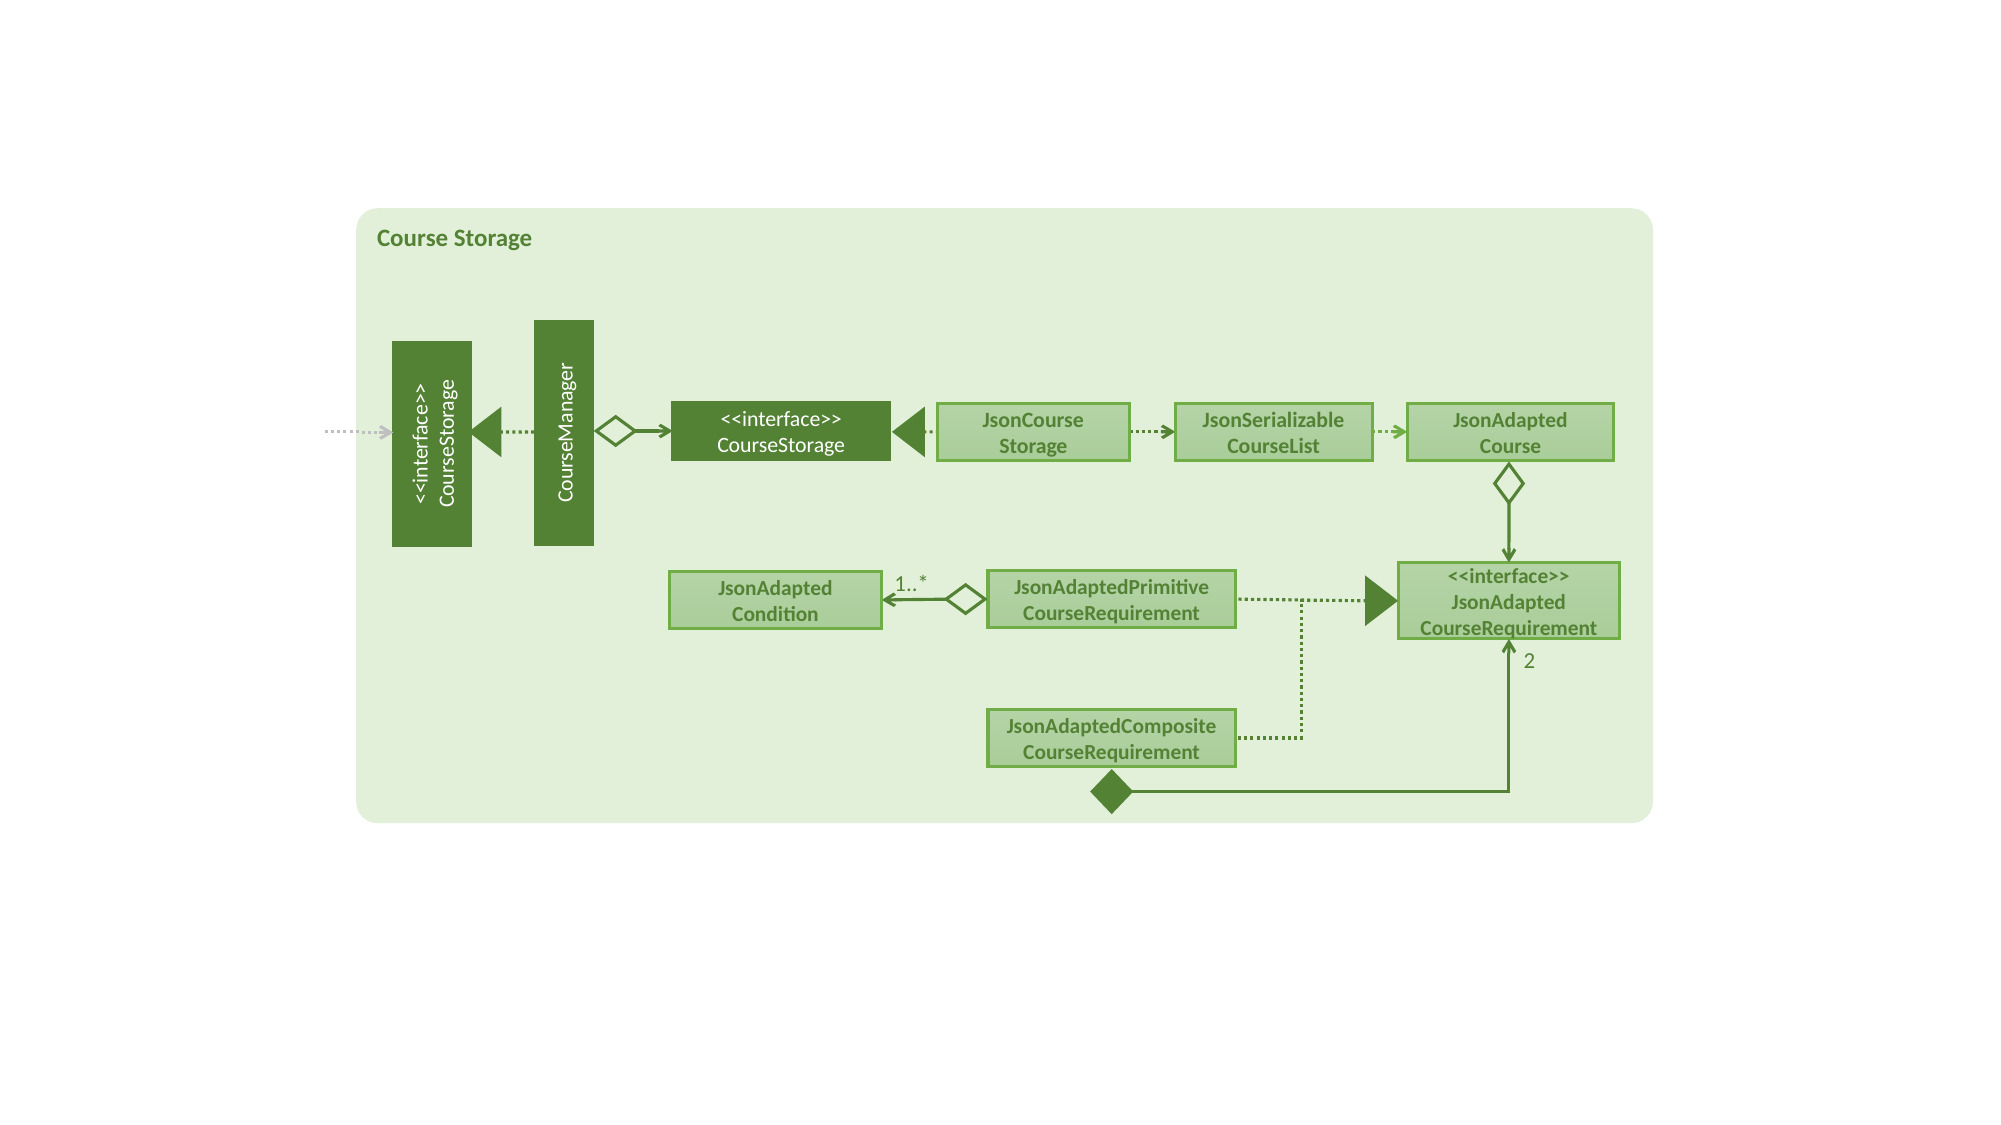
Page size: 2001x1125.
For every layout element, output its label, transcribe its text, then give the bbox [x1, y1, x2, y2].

text_box JsonAdapted Condition [669, 571, 882, 629]
text_box [595, 416, 635, 446]
text_box JsonAdapted Course [1407, 403, 1614, 461]
text_box Course Storage [355, 207, 1654, 824]
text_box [1235, 600, 1243, 738]
text_box [893, 408, 924, 456]
text_box JsonAdaptedPrimitive CourseRequirement [987, 570, 1236, 628]
text_box <<interface>> JsonAdapted CourseRequirement [1398, 562, 1620, 639]
text_box [1091, 770, 1131, 813]
text_box JsonCourse Storage [937, 403, 1130, 461]
text_box [470, 408, 501, 456]
text_box JsonAdaptedComposite CourseRequirement [987, 709, 1236, 767]
text_box <<interface>> CourseStorage [393, 342, 471, 546]
text_box [1494, 463, 1524, 503]
text_box CourseManager [535, 321, 593, 545]
text_box [951, 584, 986, 615]
text_box <<interface>> CourseStorage [672, 402, 890, 460]
text_box 1..* [879, 561, 951, 604]
text_box 2 [1508, 638, 1555, 681]
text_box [1243, 526, 1397, 905]
text_box JsonSerializable CourseList [1175, 403, 1373, 461]
